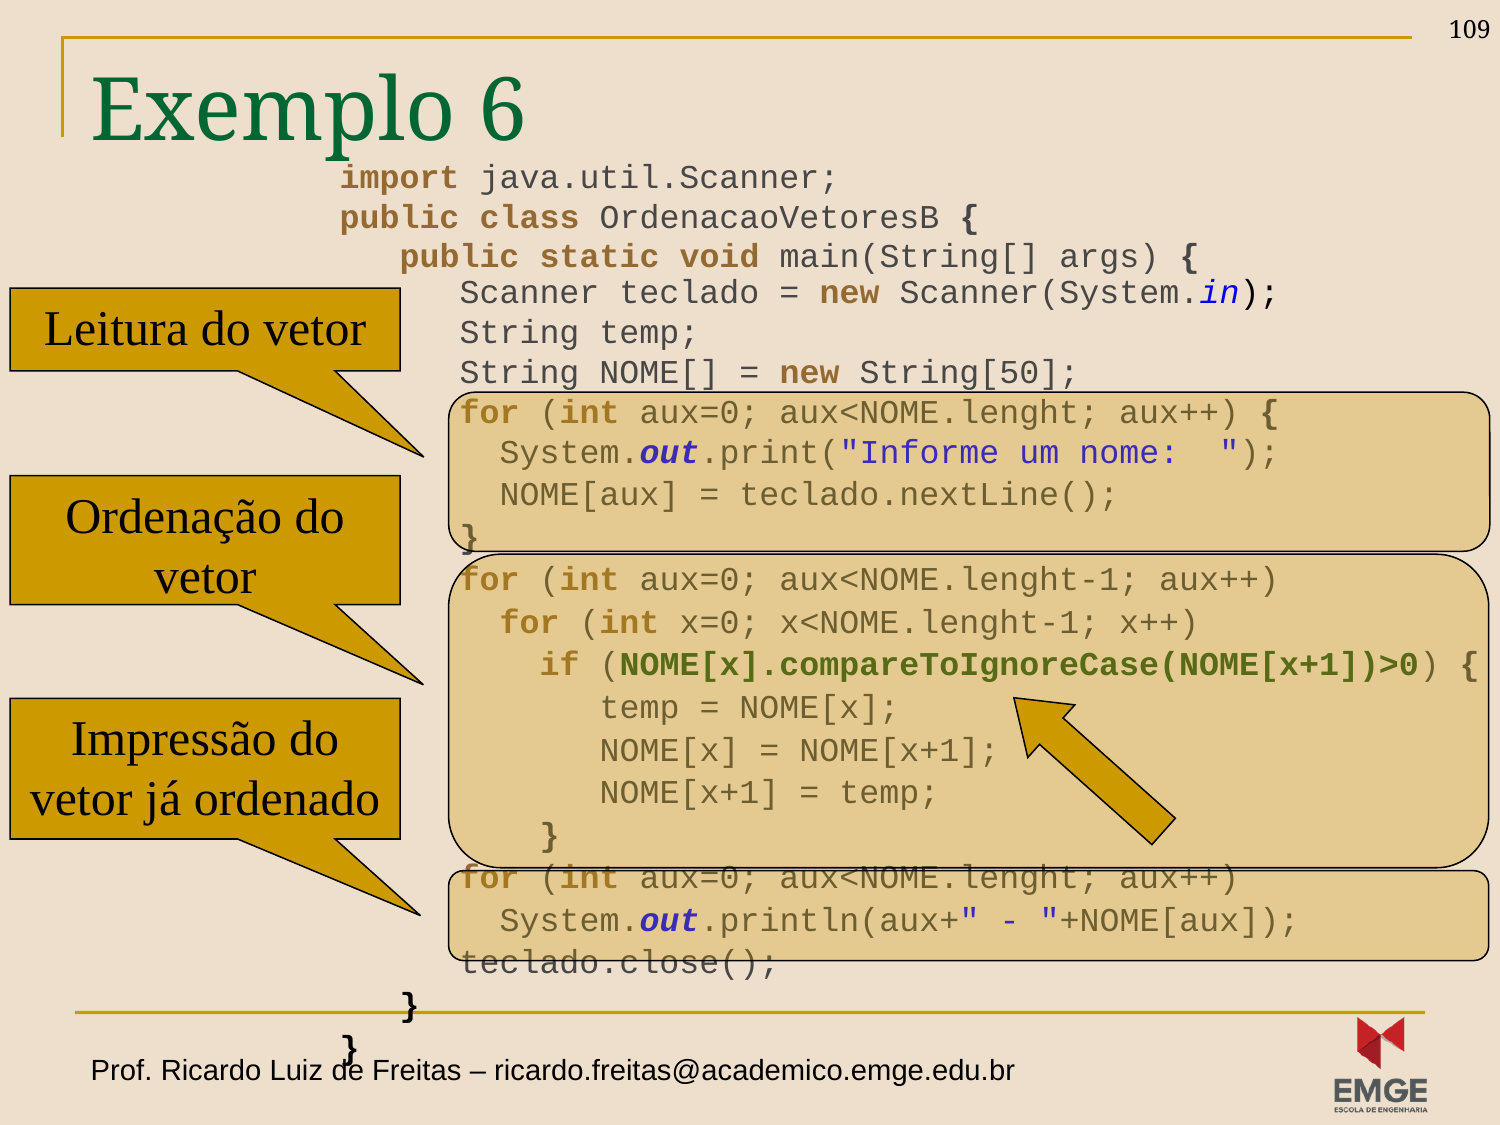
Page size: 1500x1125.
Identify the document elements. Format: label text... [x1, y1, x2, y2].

slide_number 109 [1392, 0, 1500, 55]
title Exemplo 6 [75, 45, 1425, 233]
text_box import java.util.Scanner; public class OrdenacaoVetoresB { public static void main(String[] args) { Scanner teclado = new Scanner(System.in); String temp; String NOME[] = new String[50]; for (int aux=0; aux<NOME.lenght; aux++) { System.out.print("Informe um nome: "); NOME[aux] = teclado.nextLine(); } for (int aux=0; aux<NOME.lenght-1; aux++) for (int x=0; x<NOME.lenght-1; x++) if (NOME[x].compareToIgnoreCase(NOME[x+1])>0) { temp = NOME[x]; NOME[x] = NOME[x+1]; NOME[x+1] = temp; } for (int aux=0; aux<NOME.lenght; aux++) System.out.println(aux+" - "+NOME[aux]); teclado.close(); } } [324, 147, 1500, 1074]
text_box [448, 554, 1489, 868]
text_box Ordenação do vetor [10, 475, 424, 685]
text_box [1013, 697, 1176, 845]
text_box Impressão do vetor já ordenado [10, 698, 421, 916]
text_box [448, 392, 1490, 552]
picture [1328, 1074, 1433, 1116]
text_box Leitura do vetor [10, 288, 424, 458]
text_box [448, 870, 1489, 961]
